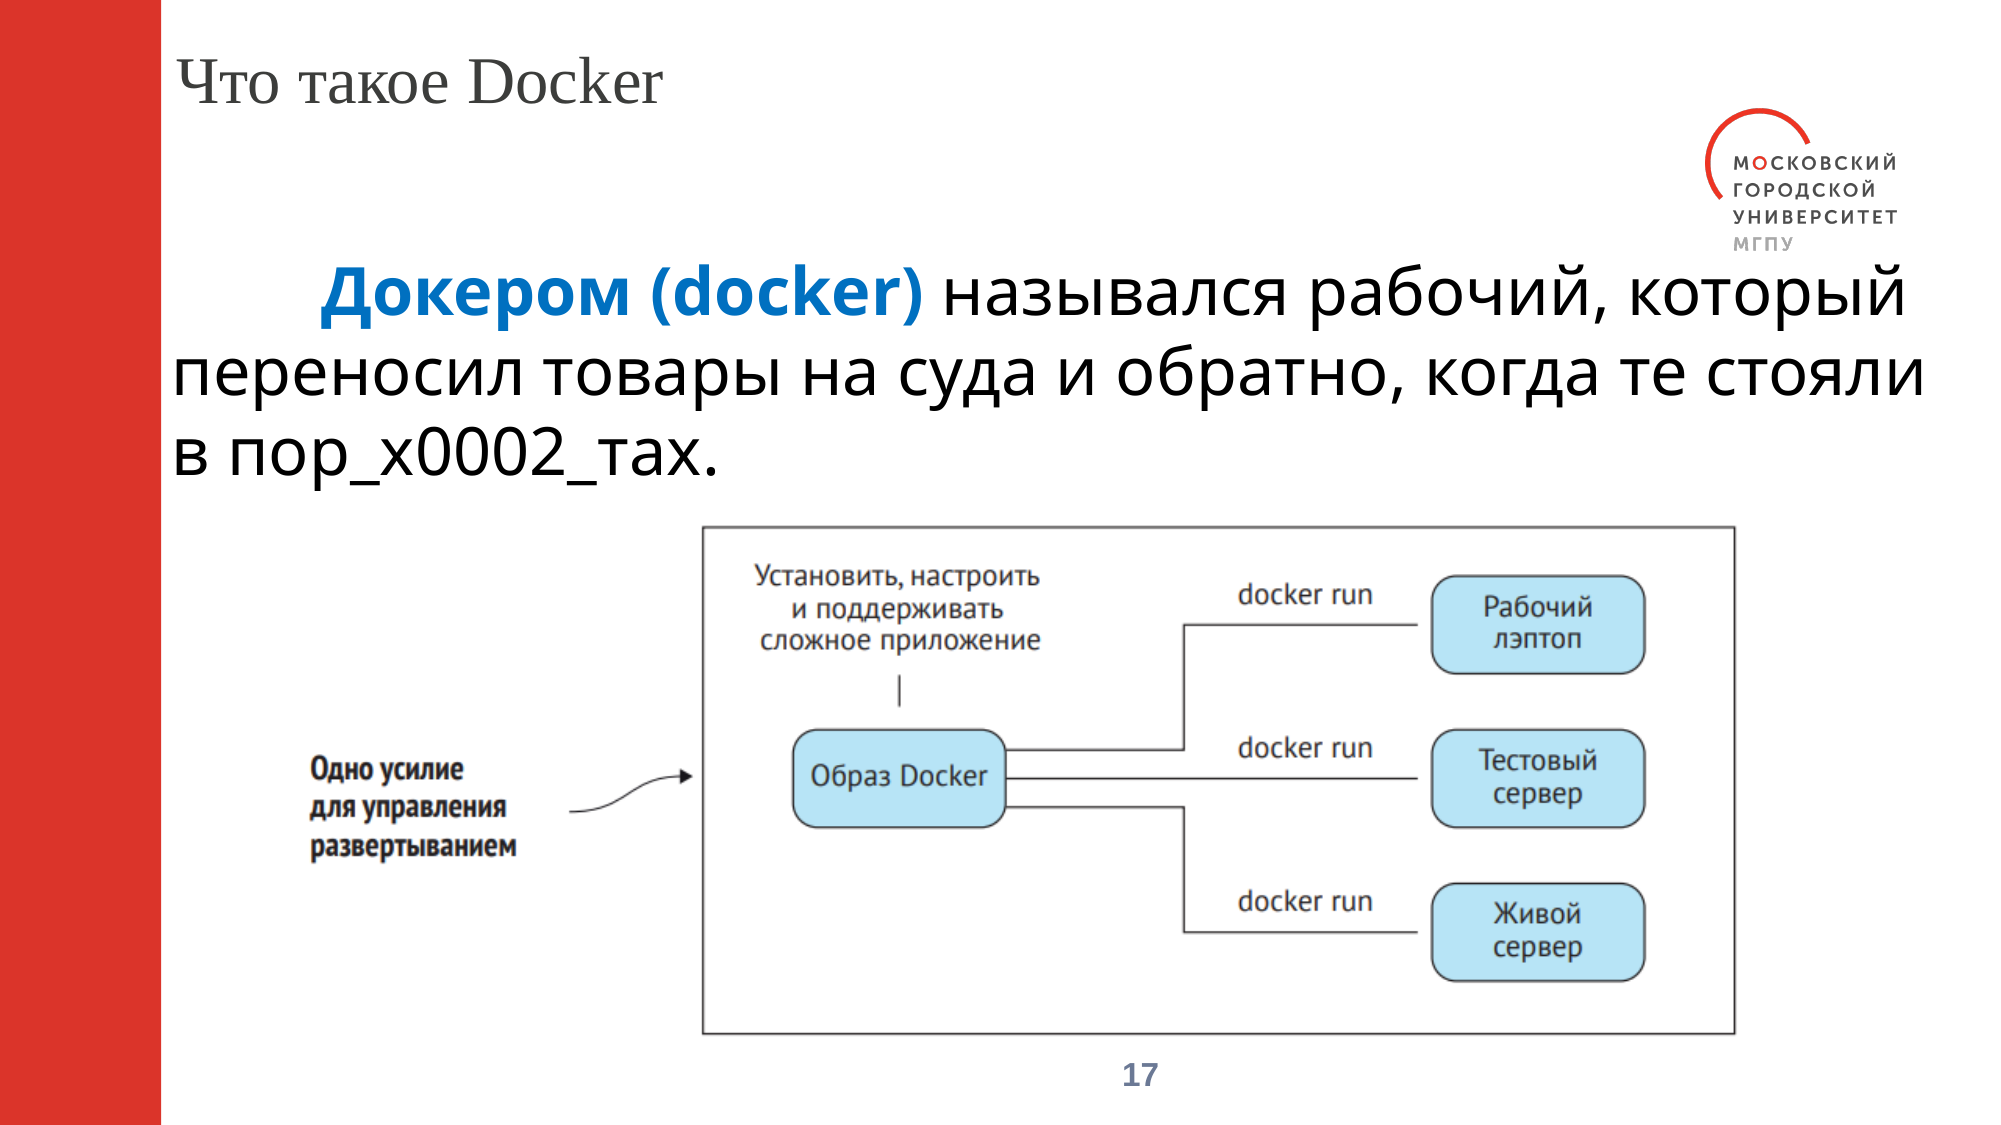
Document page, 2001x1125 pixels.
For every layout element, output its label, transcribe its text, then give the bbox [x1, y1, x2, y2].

picture [299, 511, 1749, 1052]
text_box Докером (docker) назывался рабочий, который переносил товары на суда и обратно, когда те стояли в пор_x0002_тах. [156, 171, 1949, 496]
text_box Что такое Docker [161, 23, 1954, 142]
picture [1705, 142, 1898, 171]
text_box 6 [1107, 1060, 1458, 1103]
